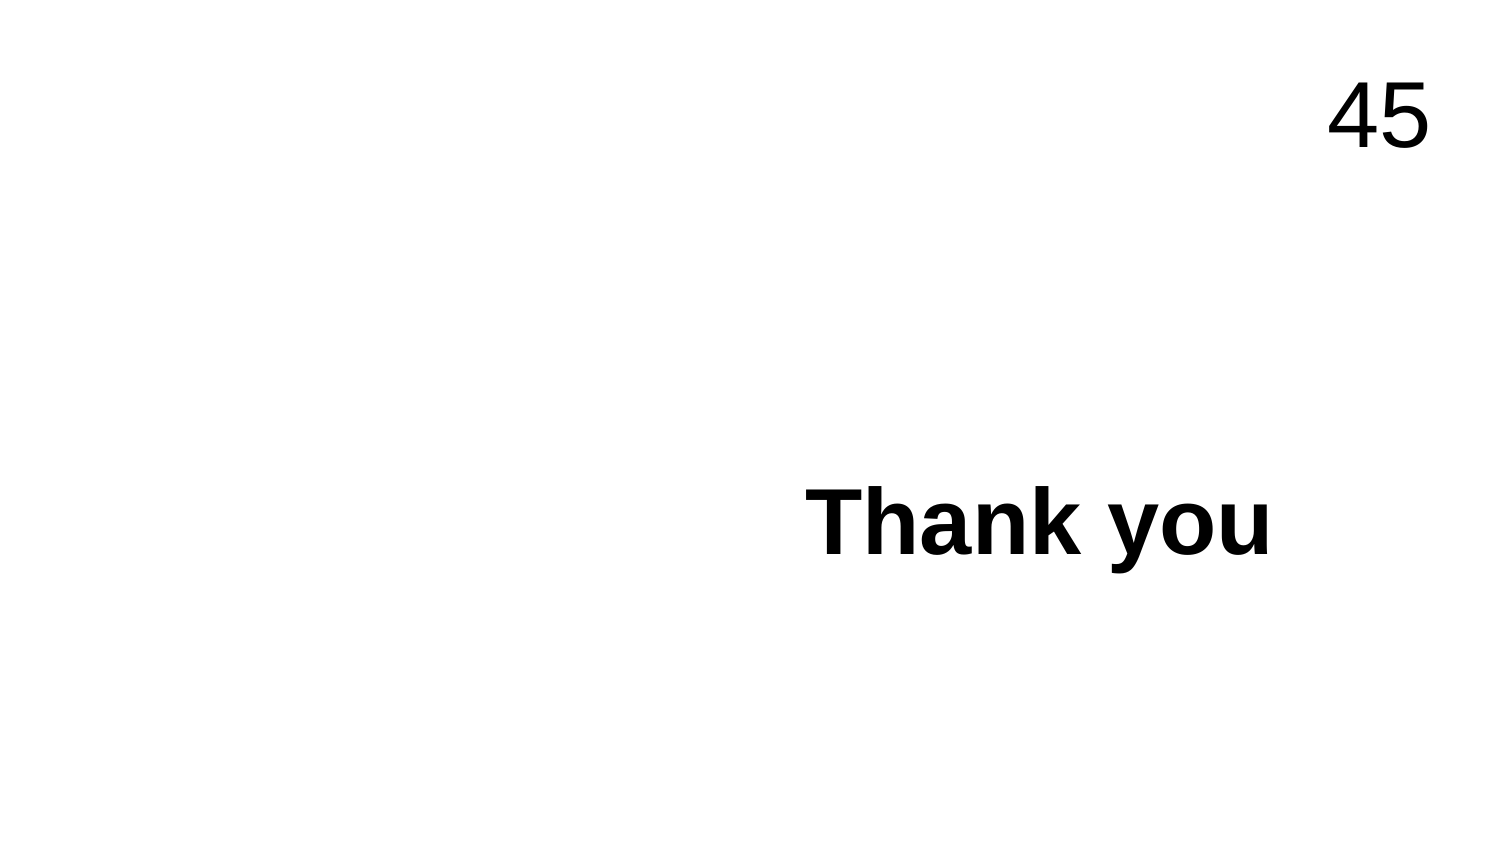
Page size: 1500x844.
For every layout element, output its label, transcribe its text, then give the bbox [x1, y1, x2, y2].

text_box 45 [1312, 38, 1462, 167]
title Thank you [790, 445, 1365, 596]
